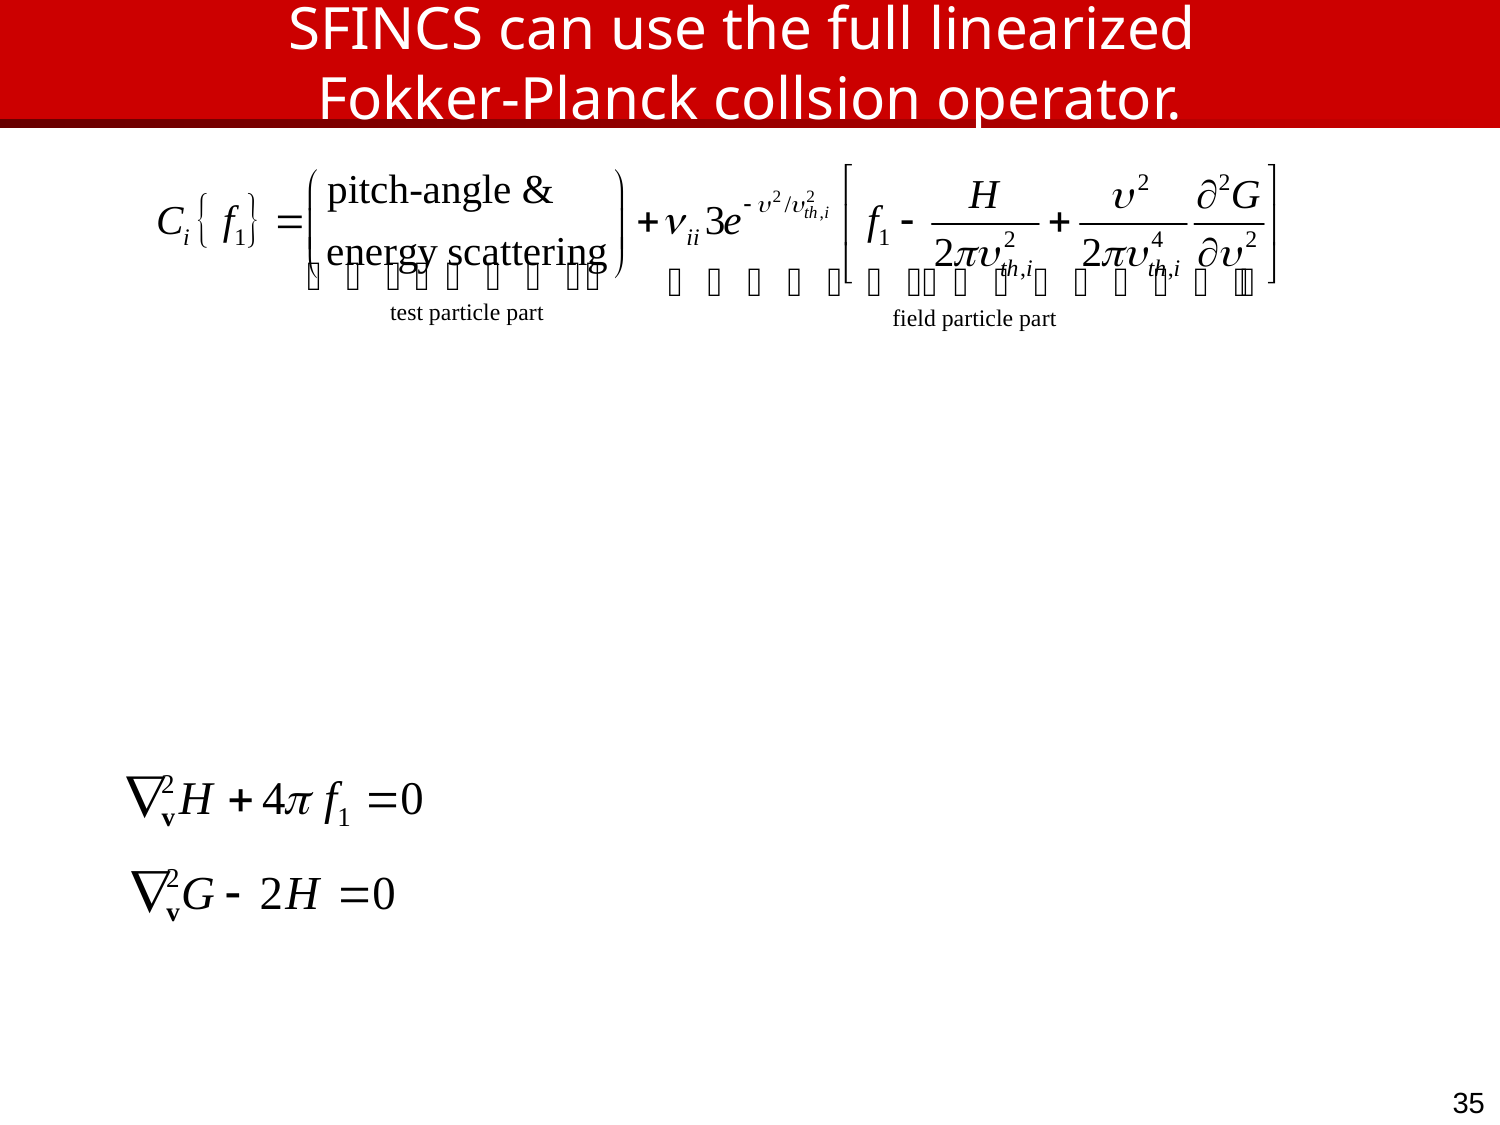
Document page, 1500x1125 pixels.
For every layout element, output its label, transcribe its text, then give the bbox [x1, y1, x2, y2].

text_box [124, 857, 403, 934]
slide_number 35 [1412, 1076, 1500, 1125]
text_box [119, 763, 433, 839]
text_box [151, 155, 1291, 341]
title SFINCS can use the full linearized Fokker-Planck collsion operator. [0, 0, 1500, 122]
